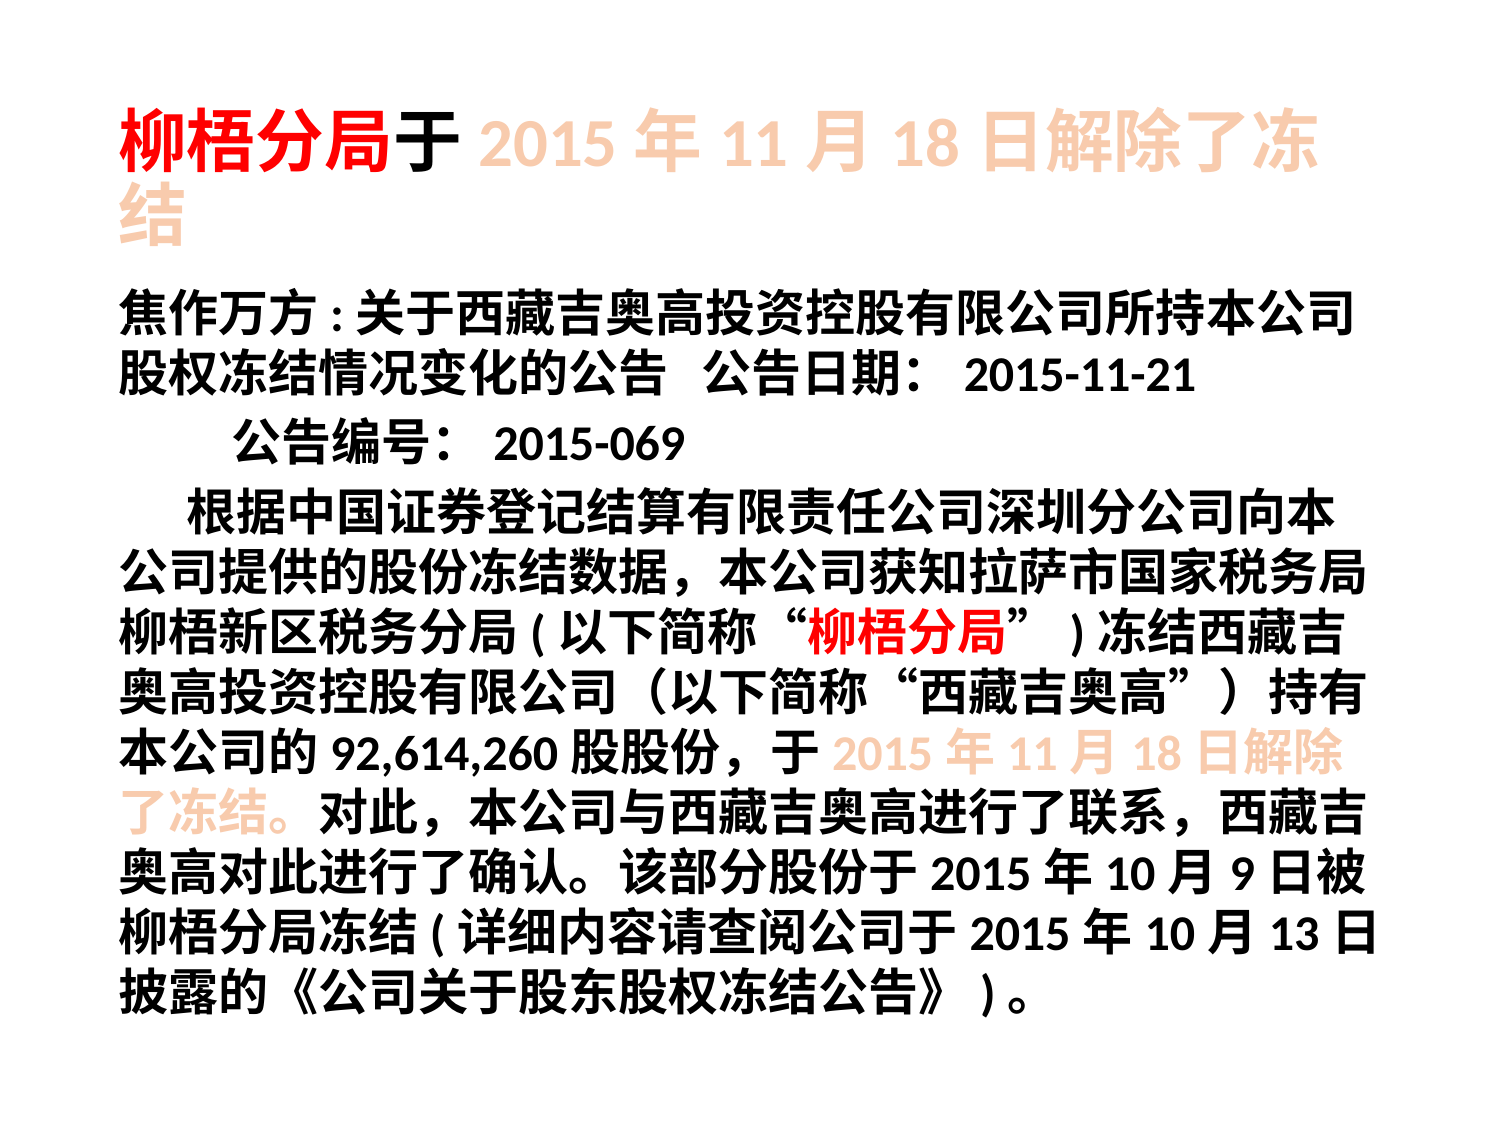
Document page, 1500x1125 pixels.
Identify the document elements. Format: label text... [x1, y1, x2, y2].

list 焦作万方:关于西藏吉奥高投资控股有限公司所持本公司股权冻结情况变化的公告 公告日期：2015-11-21 公告编号：2015-069 根据中国证券登记结算有限责任公司深圳分公司向本公司提供的股份冻结数据，本公司获知拉萨市国家税务局柳梧新区税务分局(以下简称“柳梧分局”)冻结西藏吉奥高投资控股有限公司（以下简称“西藏吉奥高”）持有本公司的92,614,260股股份，于2015年11月18日解除了冻结。对此，本公司与西藏吉奥高进行了联系，西藏吉奥高对此进行了确认。该部分股份于2015年10月9日被柳梧分局冻结(详细内容请查阅公司于2015年10月13日披露的《公司关于股东股权冻结公告》)。 [103, 273, 1397, 1002]
title 柳梧分局于2015年11月18日解除了冻结 [103, 109, 1397, 264]
